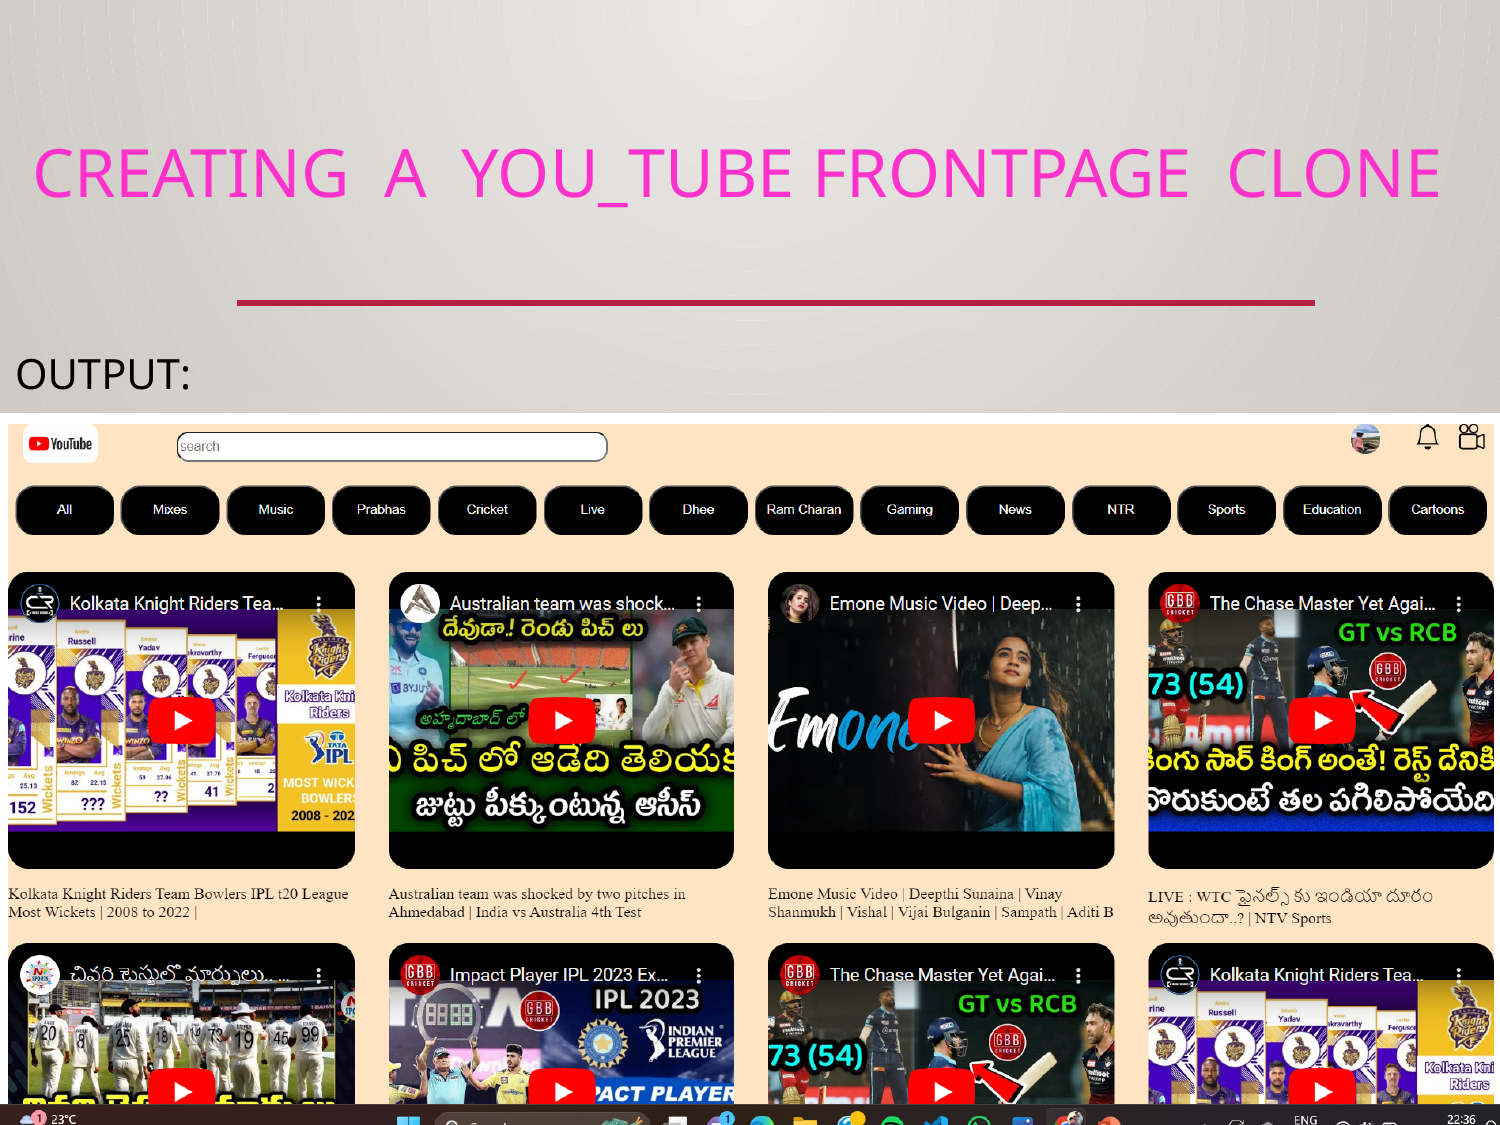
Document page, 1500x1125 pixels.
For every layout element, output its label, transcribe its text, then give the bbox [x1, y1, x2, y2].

picture [0, 413, 1500, 1125]
title creating a YOU_TUBE frontpage CLONE [0, 131, 1500, 305]
list OUTPUT: [0, 330, 1500, 413]
